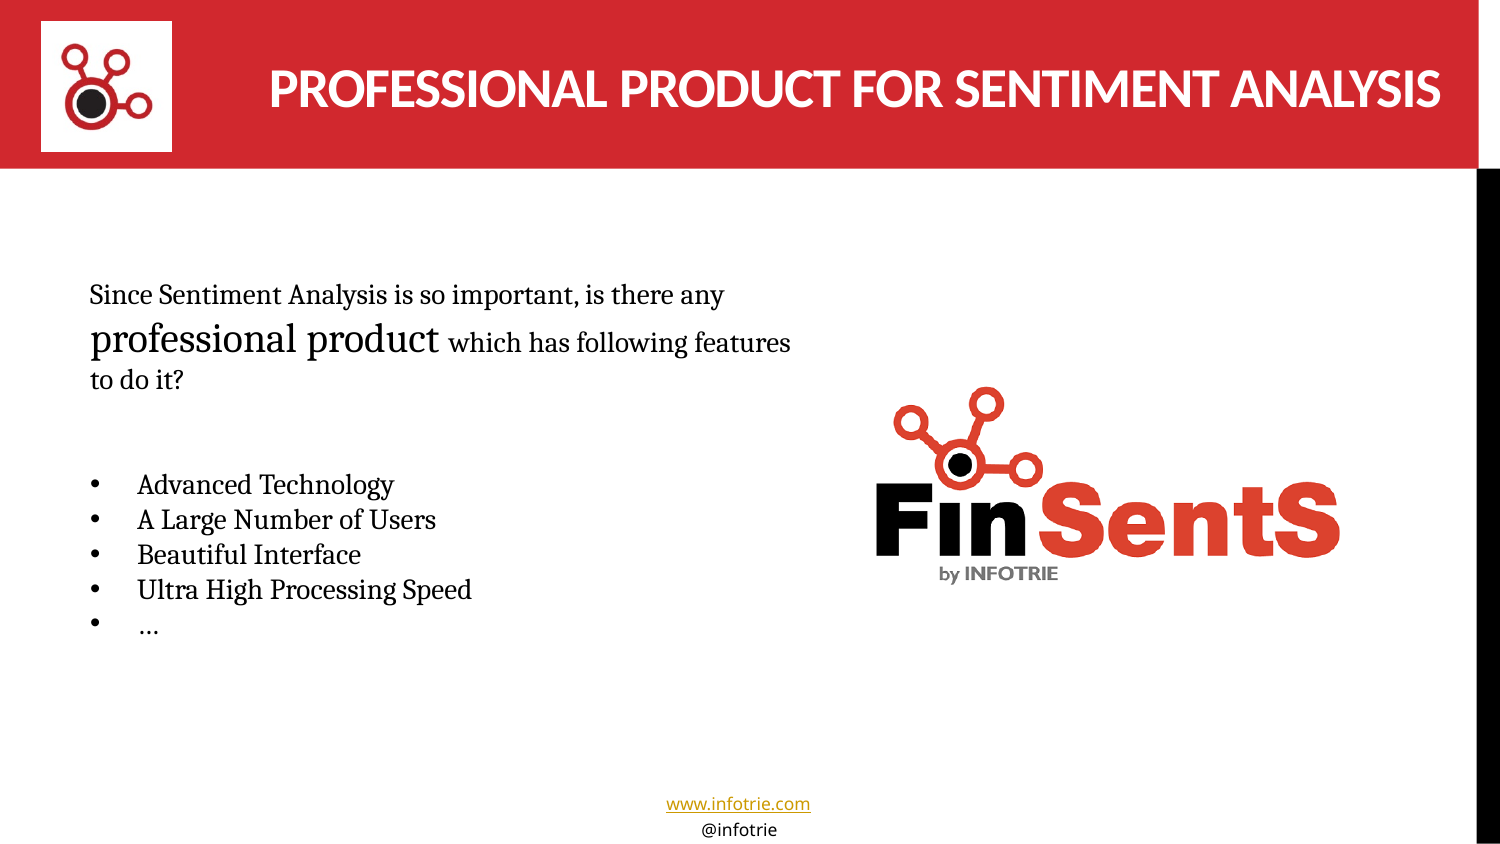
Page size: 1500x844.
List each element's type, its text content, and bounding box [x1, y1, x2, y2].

picture [41, 21, 172, 152]
text_box Professional Product for Sentiment Analysis [253, 3, 1459, 127]
picture [857, 382, 1349, 588]
text_box Since Sentiment Analysis is so important, is there any professional product which has following features to do it? Advanced Technology A Large Number of Users Beautiful Interface Ultra High Processing Speed … [75, 268, 809, 693]
